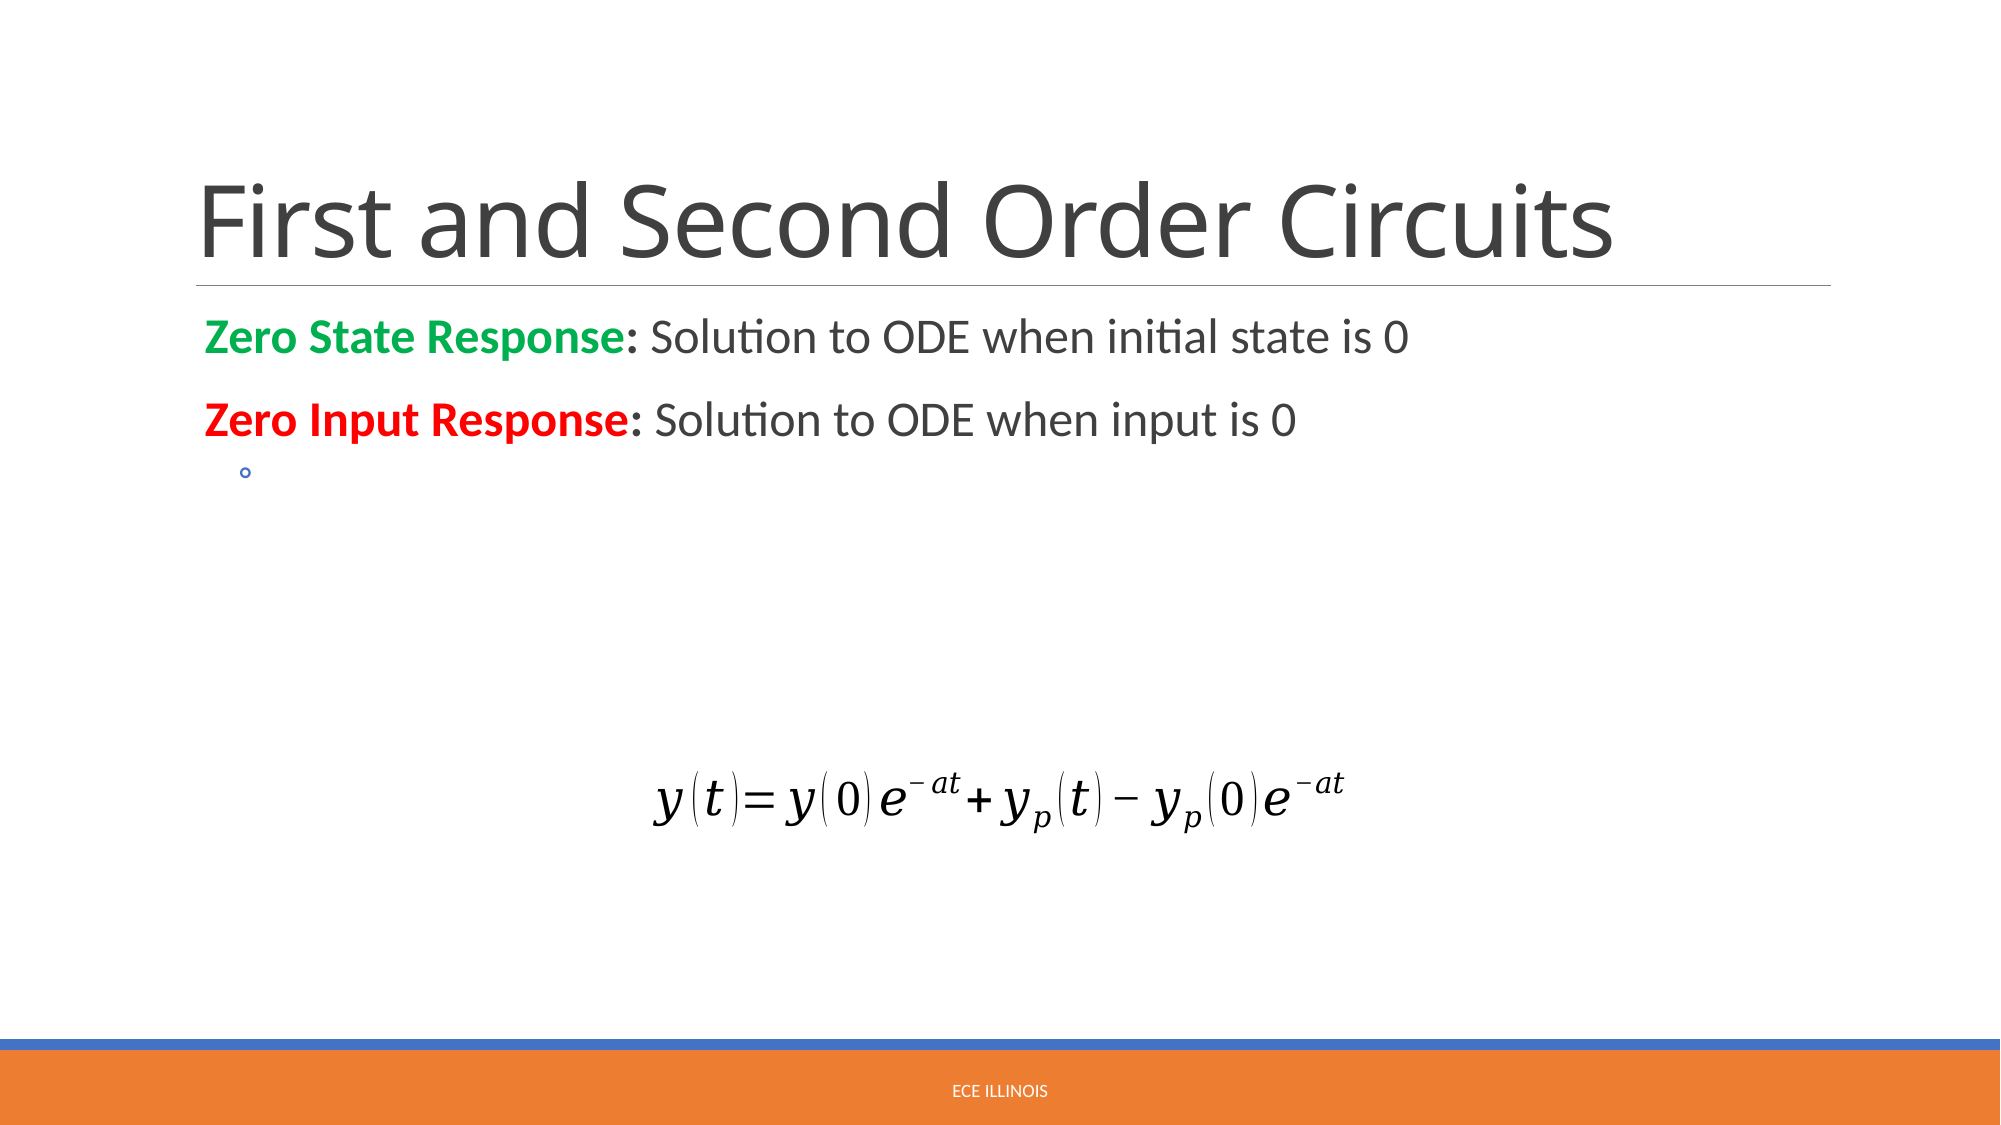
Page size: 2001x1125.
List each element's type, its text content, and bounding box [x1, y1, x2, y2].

footer ECE ILLINOIS [604, 1059, 1396, 1120]
title First and Second Order Circuits [180, 47, 1830, 285]
